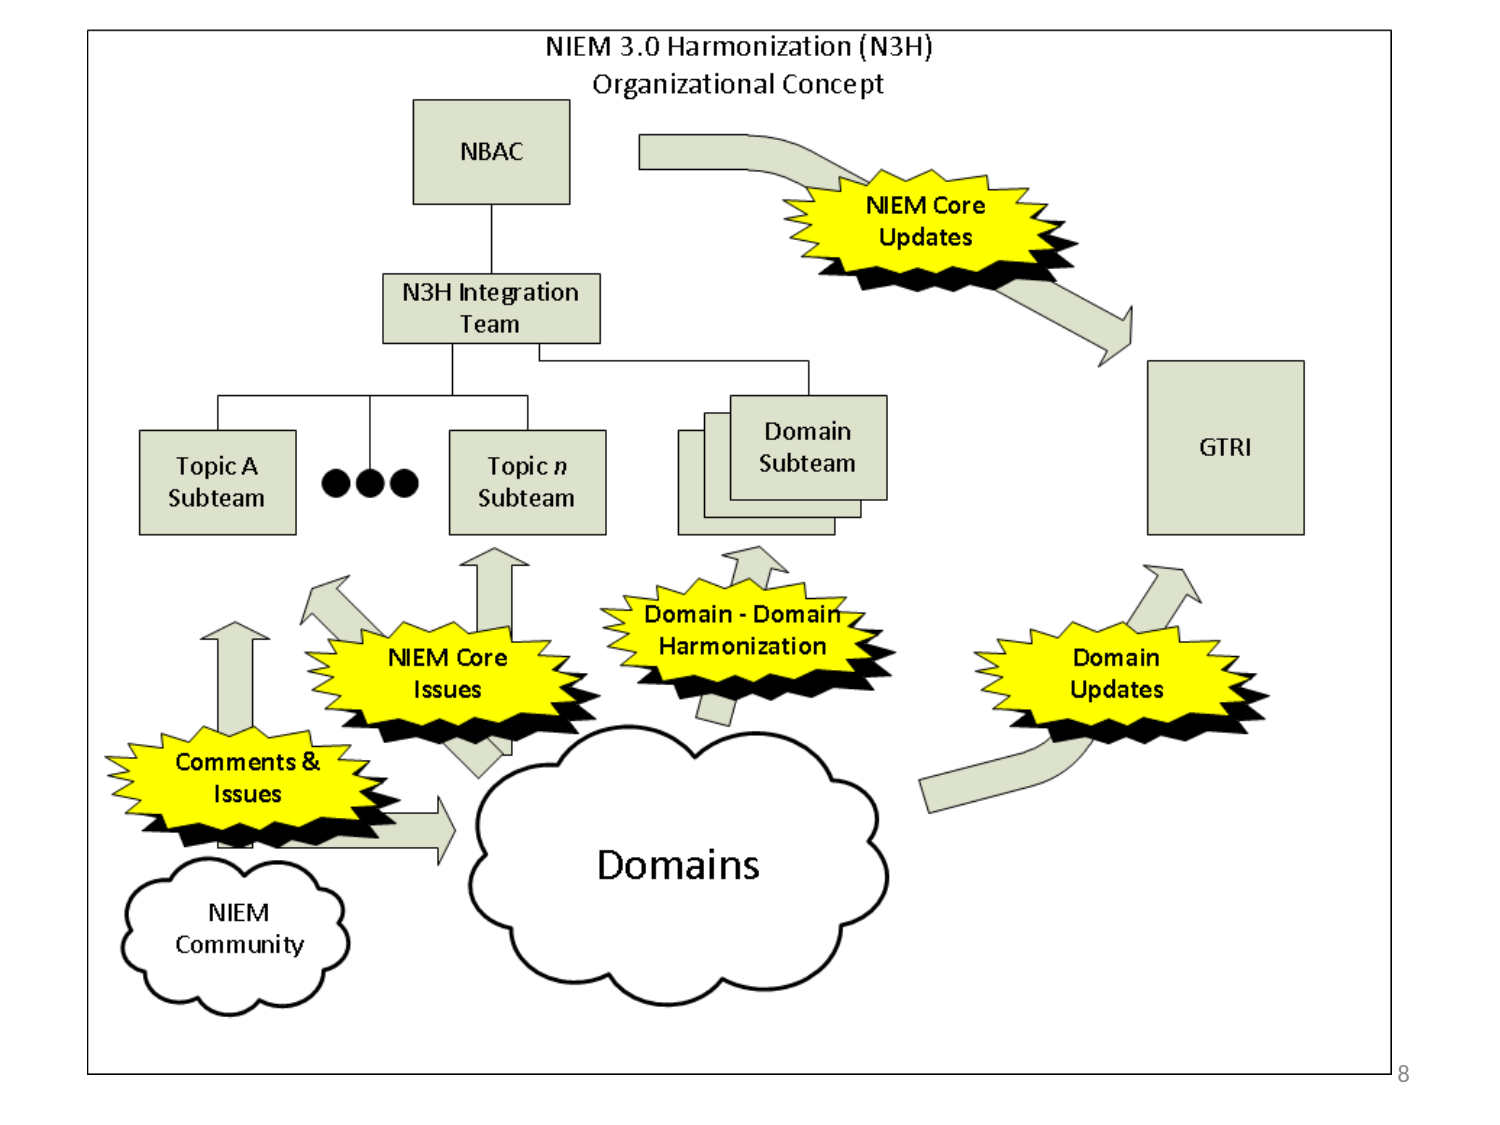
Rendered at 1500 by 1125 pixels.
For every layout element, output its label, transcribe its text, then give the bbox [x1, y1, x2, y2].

slide_number 8 [1074, 1042, 1425, 1103]
picture [87, 24, 1392, 1075]
